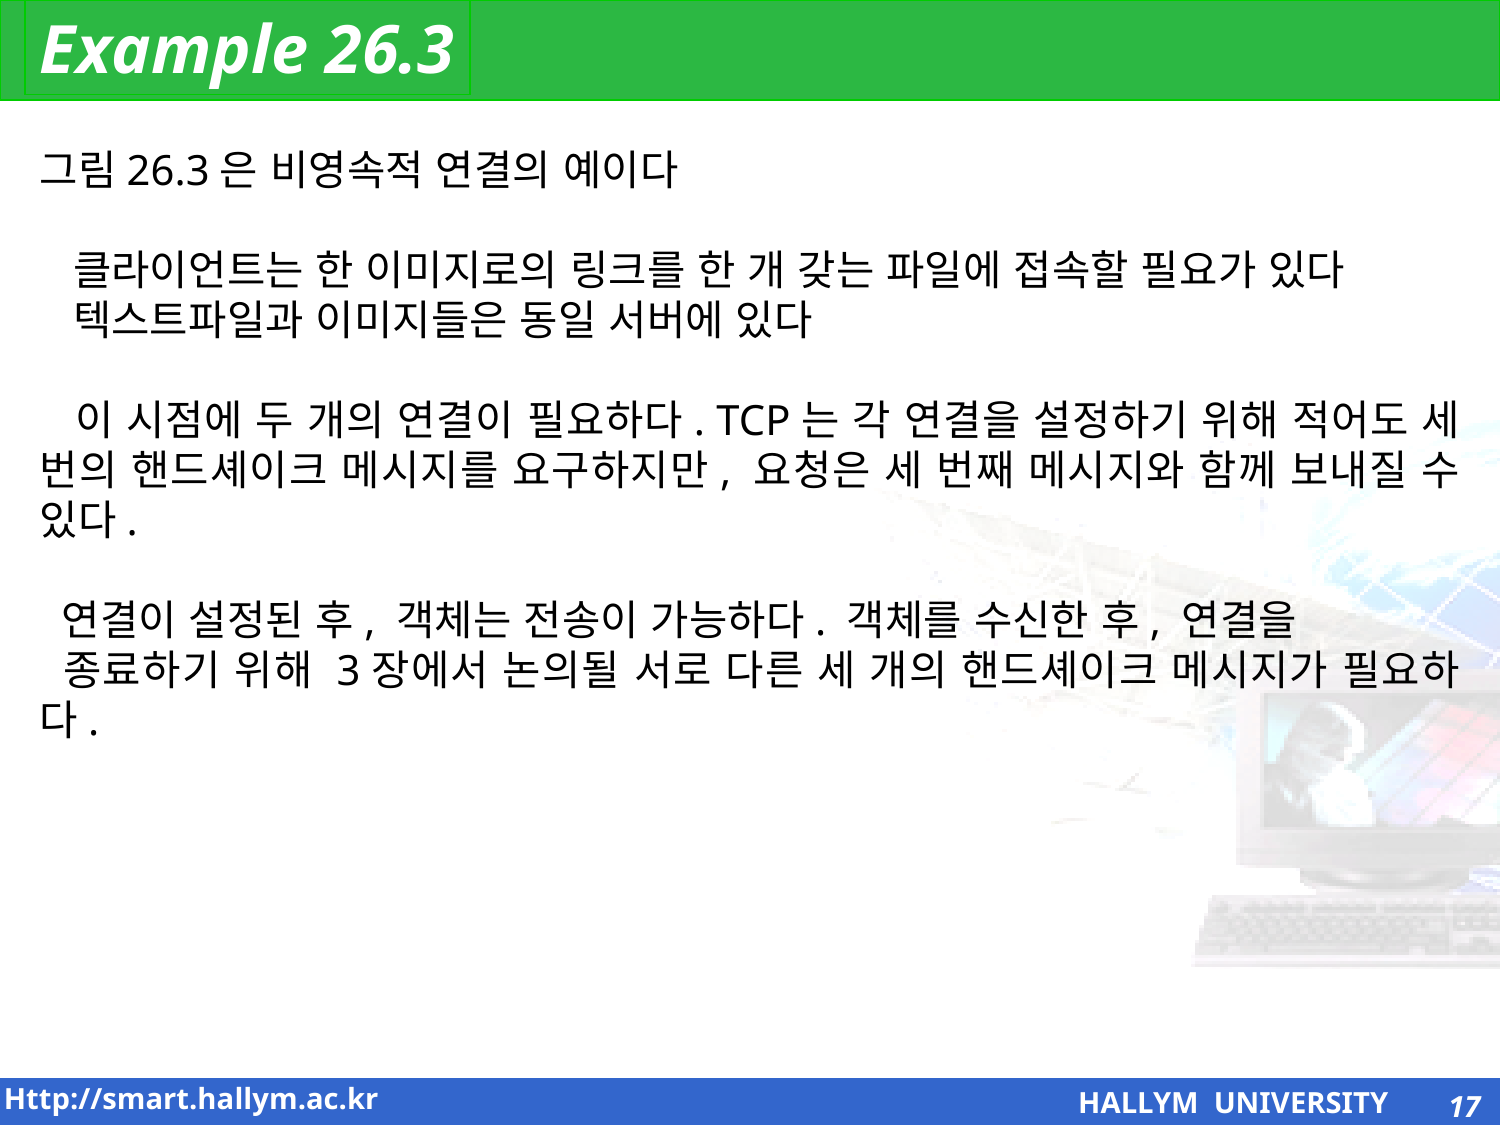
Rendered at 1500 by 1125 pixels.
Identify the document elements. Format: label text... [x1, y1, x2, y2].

slide_number 17 [1182, 1080, 1496, 1125]
text_box 그림26.3은 비영속적 연결의 예이다 클라이언트는 한 이미지로의 링크를 한 개 갖는 파일에 접속할 필요가 있다 텍스트파일과 이미지들은 동일 서버에 있다 이 시점에 두 개의 연결이 필요하다. TCP는 각 연결을 설정하기 위해 적어도 세 번의 핸드셰이크 메시지를 요구하지만, 요청은 세 번째 메시지와 함께 보내질 수 있다. 연결이 설정된 후, 객체는 전송이 가능하다. 객체를 수신한 후, 연결을 종료하기 위해 3장에서 논의될 서로 다른 세 개의 핸드셰이크 메시지가 필요하다. [24, 136, 1475, 752]
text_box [0, 0, 1500, 101]
